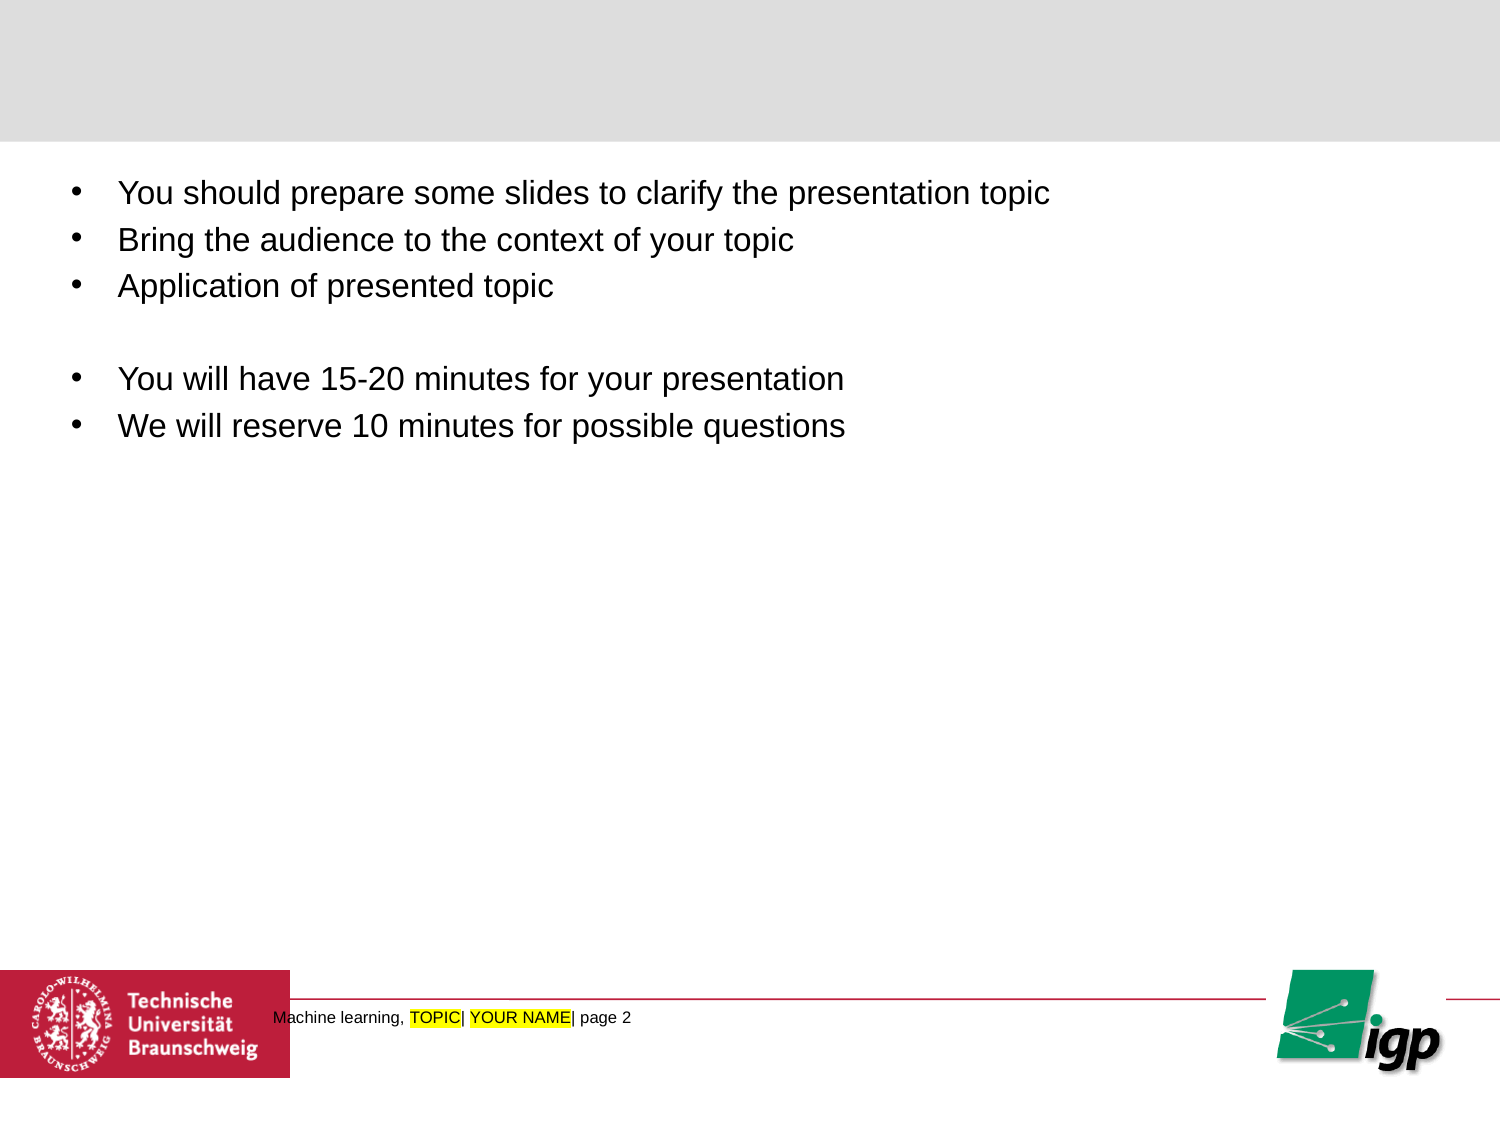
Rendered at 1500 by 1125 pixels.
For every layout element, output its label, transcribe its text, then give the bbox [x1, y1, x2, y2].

picture [0, 970, 290, 1078]
picture [1266, 960, 1446, 1078]
list You should prepare some slides to clarify the presentation topic Bring the audience to the context of your topic Application of presented topic You will have 15-20 minutes for your presentation We will reserve 10 minutes for possible questions [70, 170, 1445, 955]
